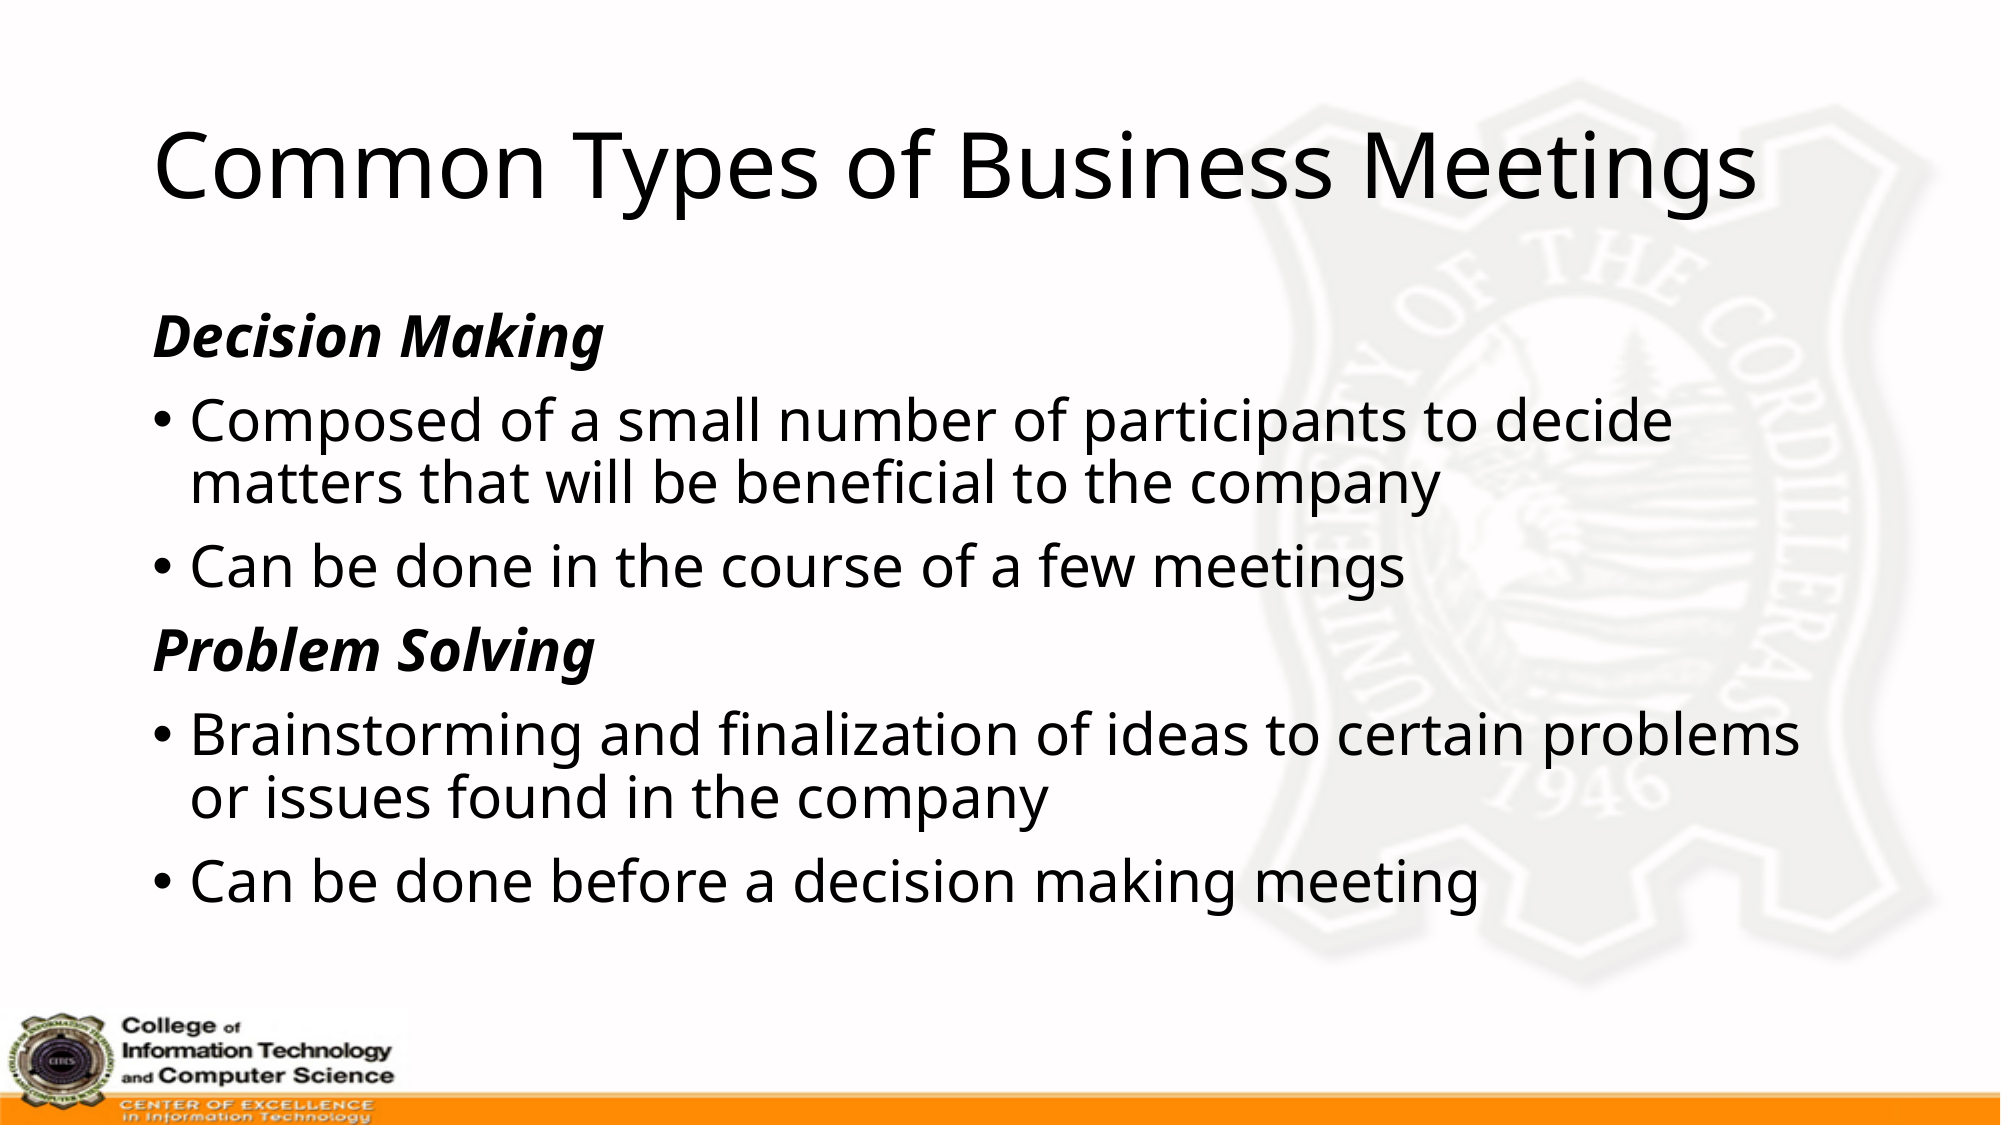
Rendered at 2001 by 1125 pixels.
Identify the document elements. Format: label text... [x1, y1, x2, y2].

title Common Types of Business Meetings [137, 59, 1863, 278]
picture [0, 0, 2001, 1125]
list Decision Making Composed of a small number of participants to decide matters that will be beneficial to the company Can be done in the course of a few meetings Problem Solving Brainstorming and finalization of ideas to certain problems or issues found in the company Can be done before a decision making meeting [137, 299, 1863, 1014]
